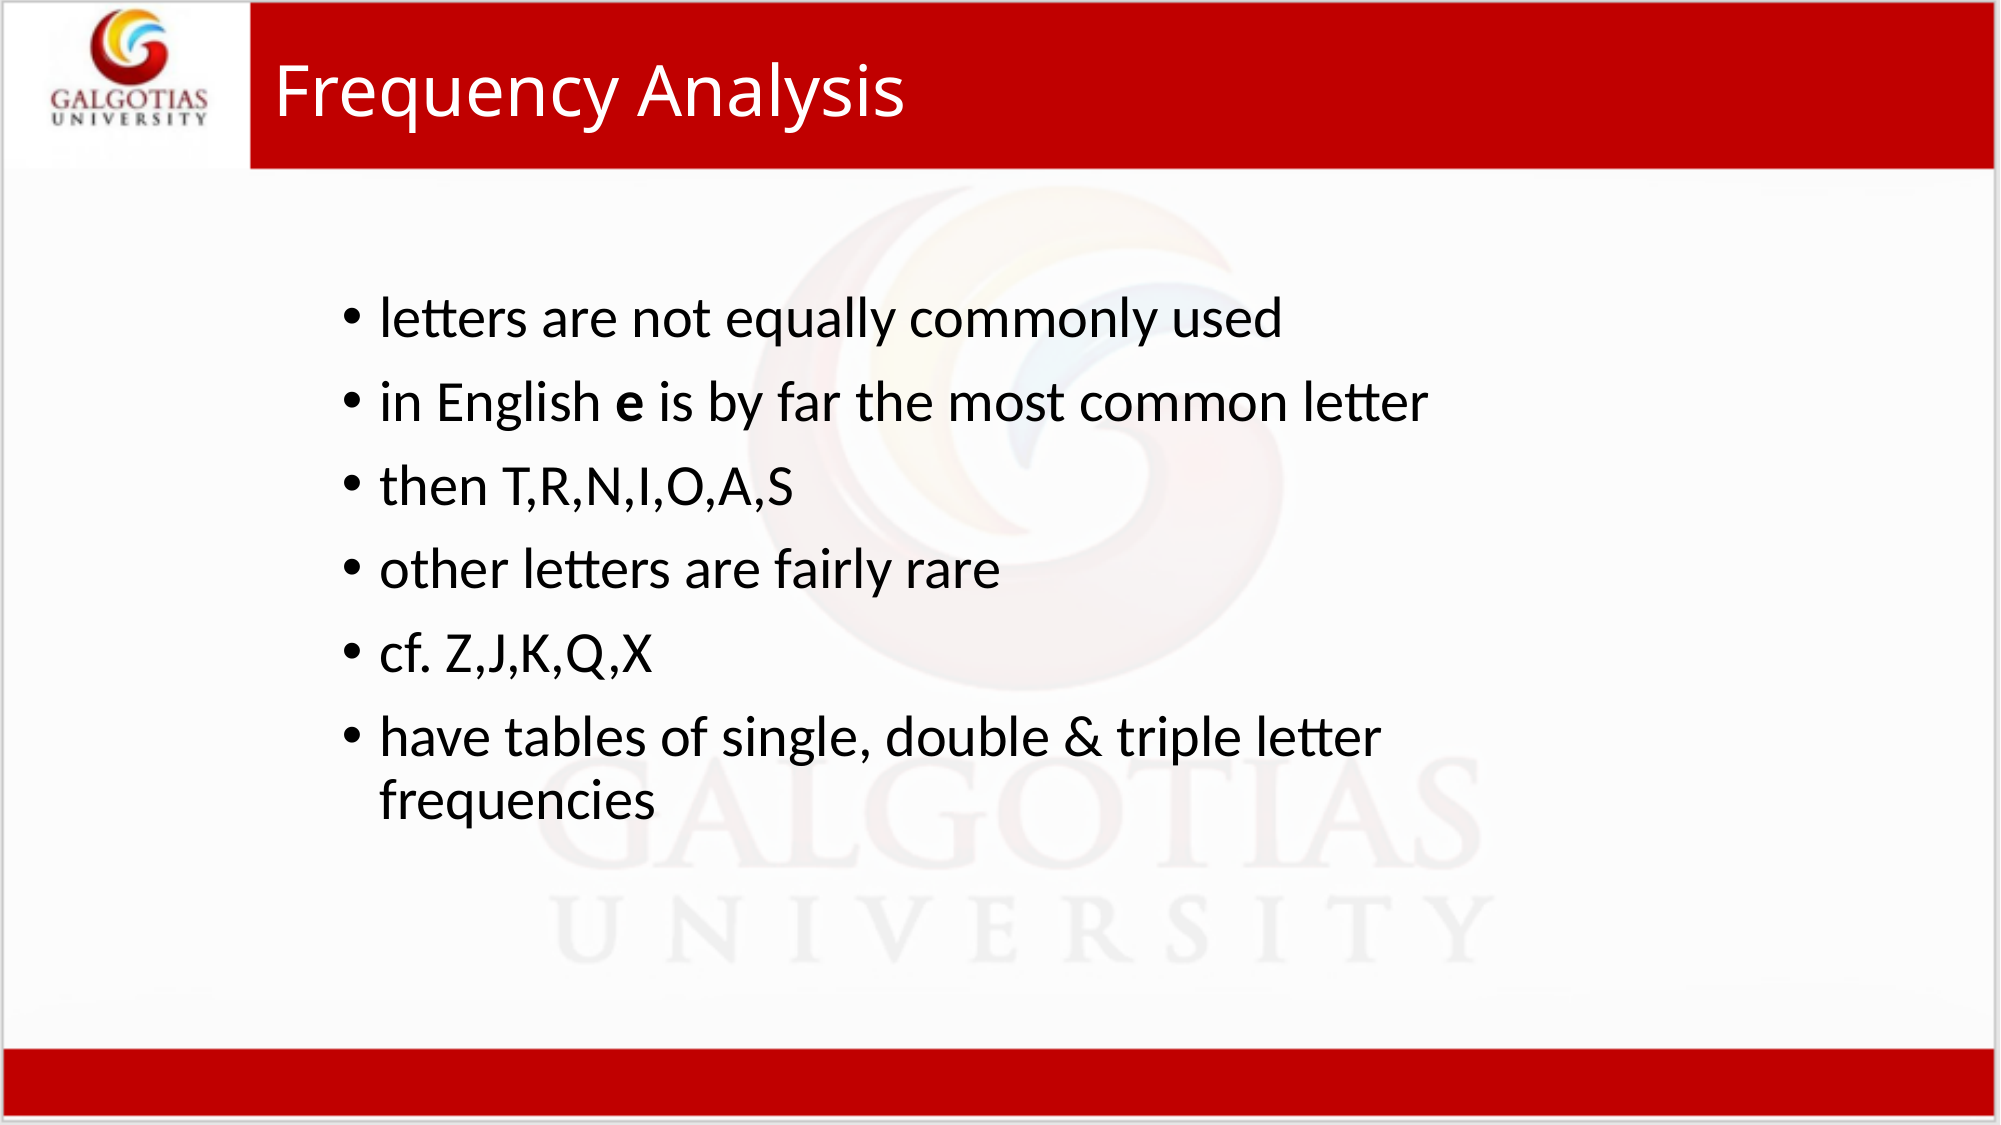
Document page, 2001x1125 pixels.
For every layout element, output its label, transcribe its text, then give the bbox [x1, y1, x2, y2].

title Frequency Analysis [259, 48, 1741, 140]
picture [0, 0, 2001, 1125]
list letters are not equally commonly used in English e is by far the most common letter then T,R,N,I,O,A,S other letters are fairly rare cf. Z,J,K,Q,X have tables of single, double & triple letter frequencies [326, 188, 1677, 932]
